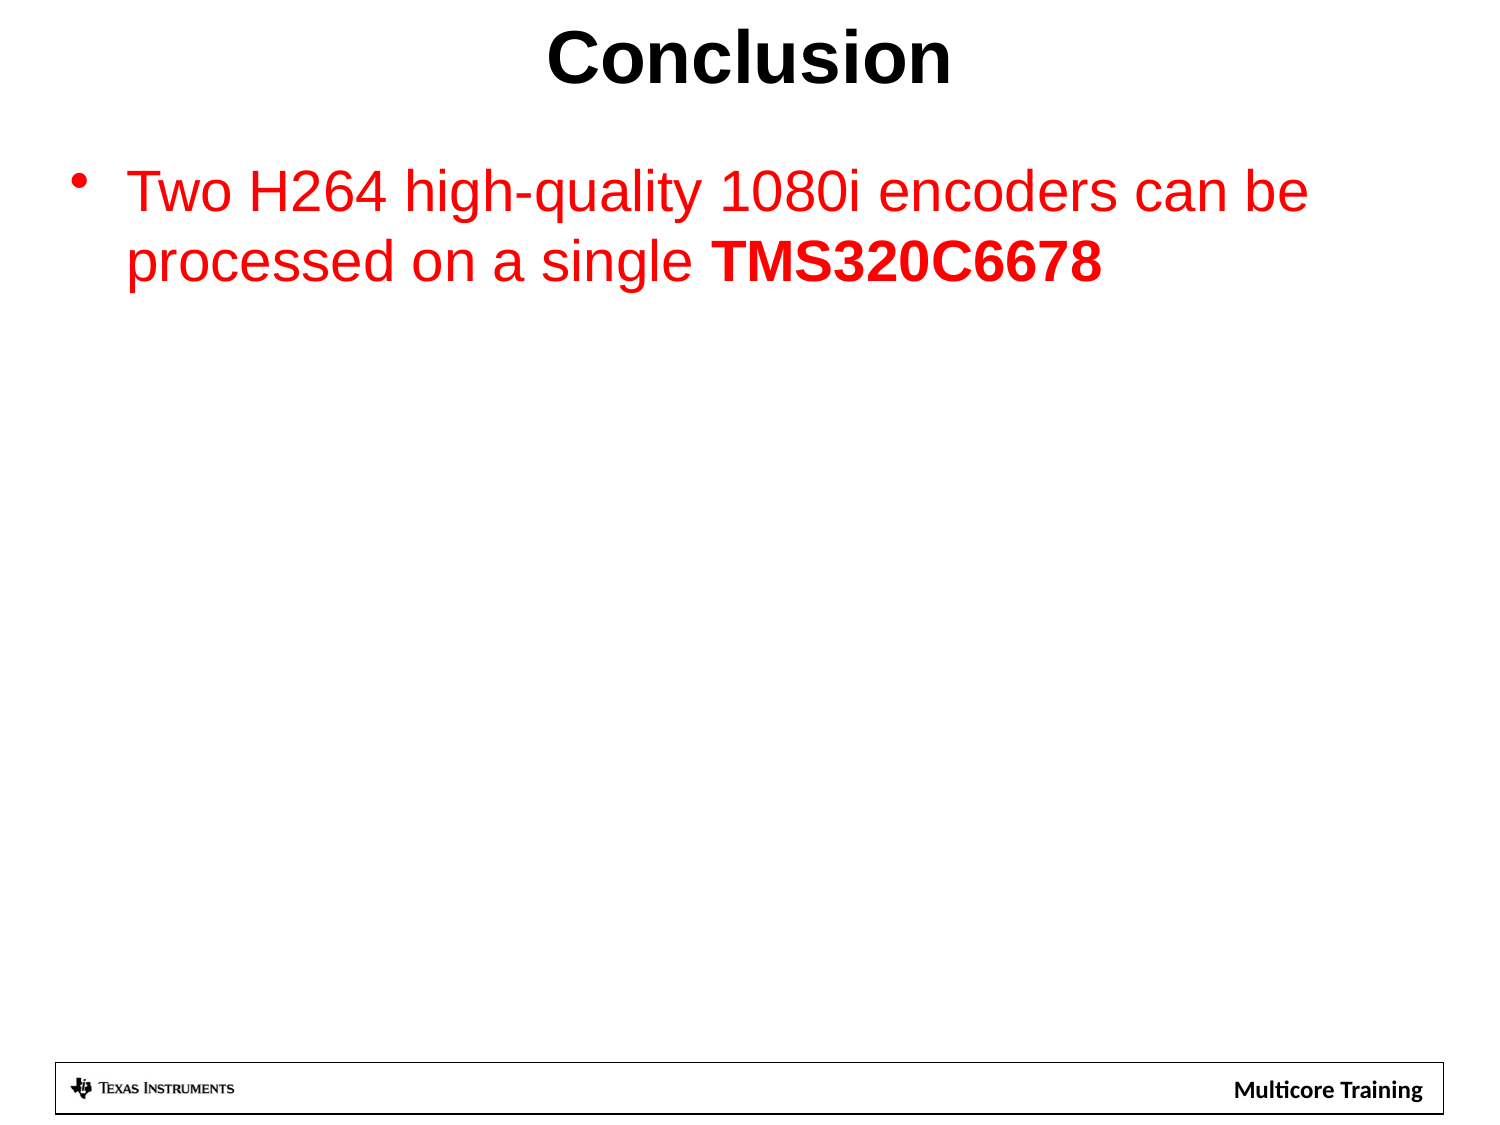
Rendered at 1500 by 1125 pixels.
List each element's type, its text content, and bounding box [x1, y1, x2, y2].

list Two H264 high-quality 1080i encoders can be processed on a single TMS320C6678 [54, 145, 1444, 1047]
picture [59, 1066, 245, 1110]
title Conclusion [56, 0, 1444, 109]
